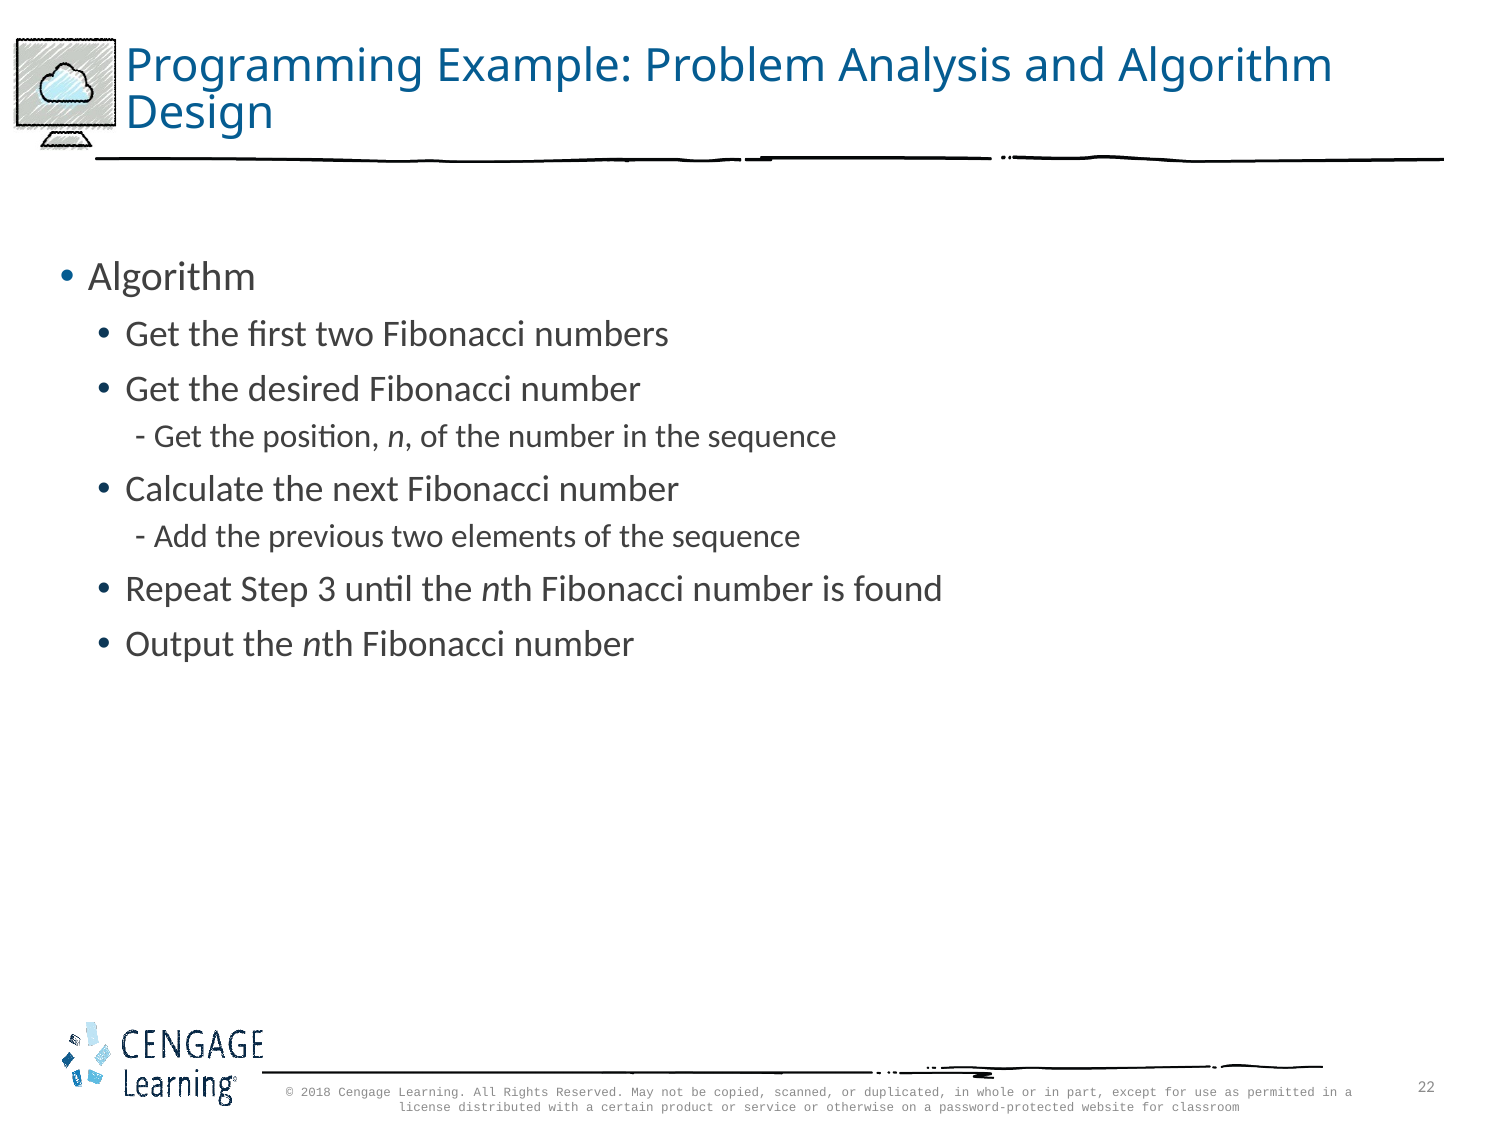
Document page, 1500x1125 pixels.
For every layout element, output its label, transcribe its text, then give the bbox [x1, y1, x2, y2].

list Algorithm Get the first two Fibonacci numbers Get the desired Fibonacci number Get the position, n, of the number in the sequence Calculate the next Fibonacci number Add the previous two elements of the sequence Repeat Step 3 until the nth Fibonacci number is found Output the nth Fibonacci number [59, 252, 1441, 728]
picture [62, 1022, 1323, 1106]
picture [13, 36, 117, 151]
footer © 2018 Cengage Learning. All Rights Reserved. May not be copied, scanned, or duplicated, in whole or in part, except for use as permitted in a license distributed with a certain product or service or otherwise on a password-protected website for classroom [262, 1079, 1375, 1120]
picture [95, 155, 1444, 163]
title Programming Example: Problem Analysis and Algorithm Design [125, 66, 1442, 116]
